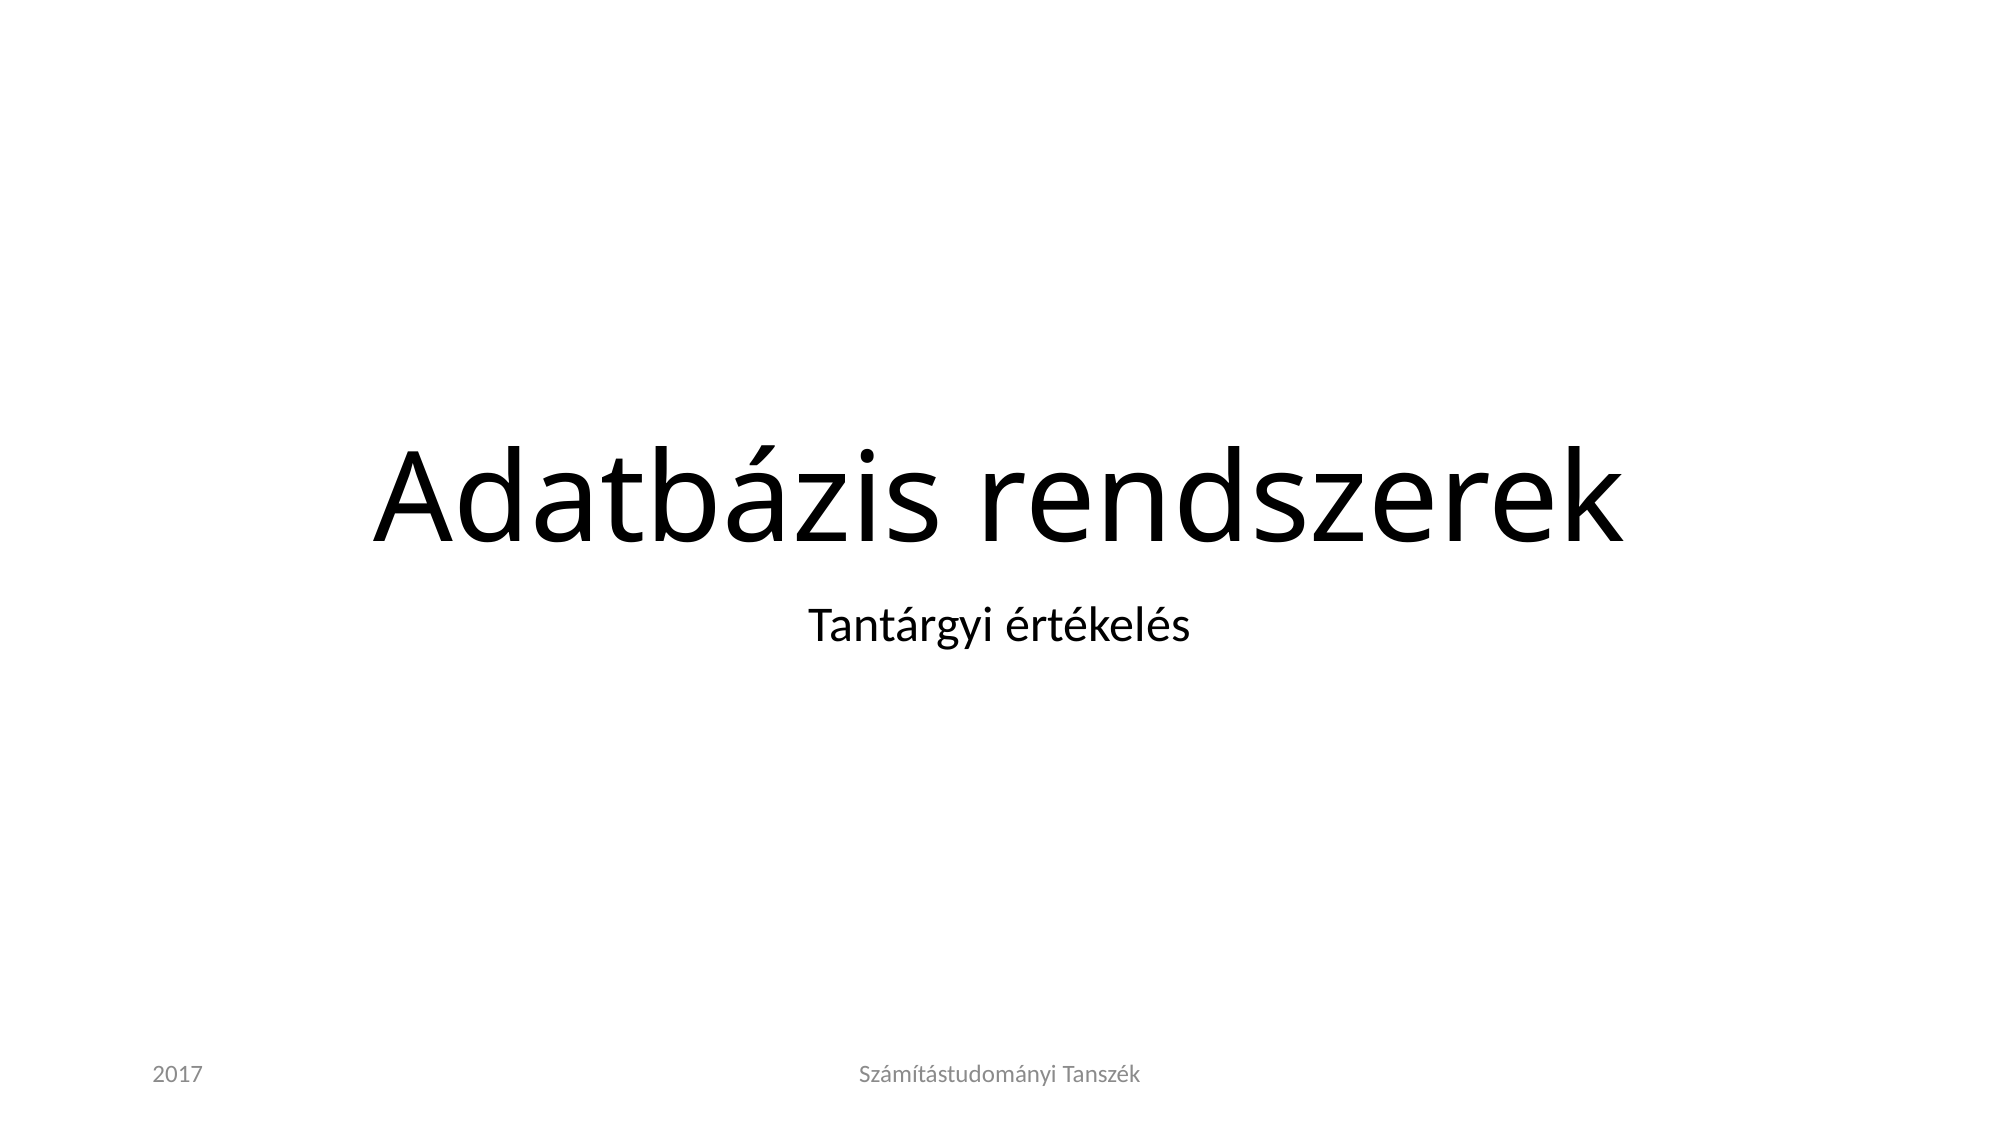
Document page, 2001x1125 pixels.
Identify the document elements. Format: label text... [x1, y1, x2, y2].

title Adatbázis rendszerek [249, 184, 1750, 576]
subtitle Tantárgyi értékelés [249, 590, 1750, 863]
slide_number 2017 [137, 1042, 588, 1103]
footer Számítástudományi Tanszék [662, 1042, 1338, 1103]
